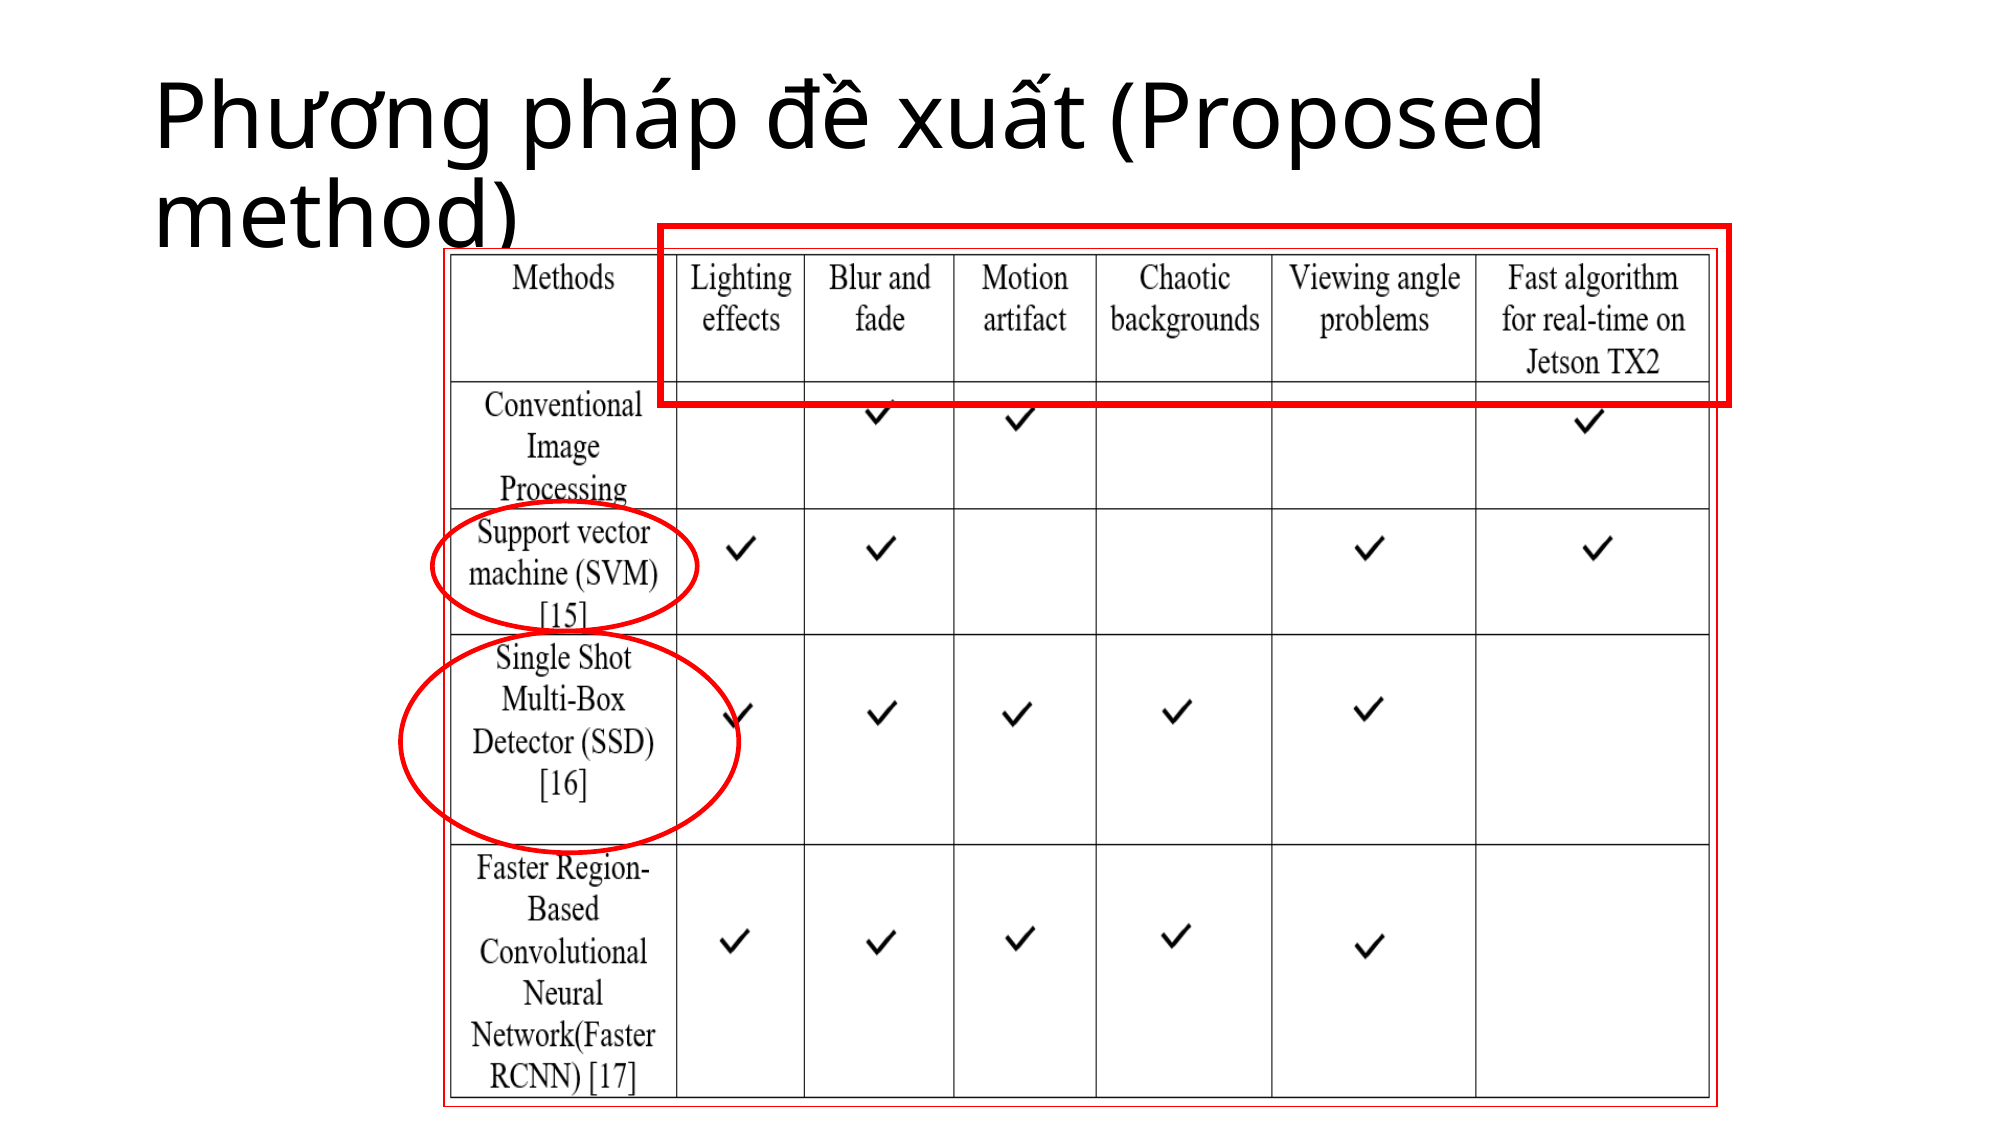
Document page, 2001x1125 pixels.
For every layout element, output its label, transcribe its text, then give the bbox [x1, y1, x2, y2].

text_box [431, 537, 444, 595]
picture [444, 249, 1717, 1106]
text_box [399, 666, 444, 818]
text_box [659, 225, 1730, 406]
title Phương pháp đề xuất (Proposed method) [137, 59, 1863, 278]
